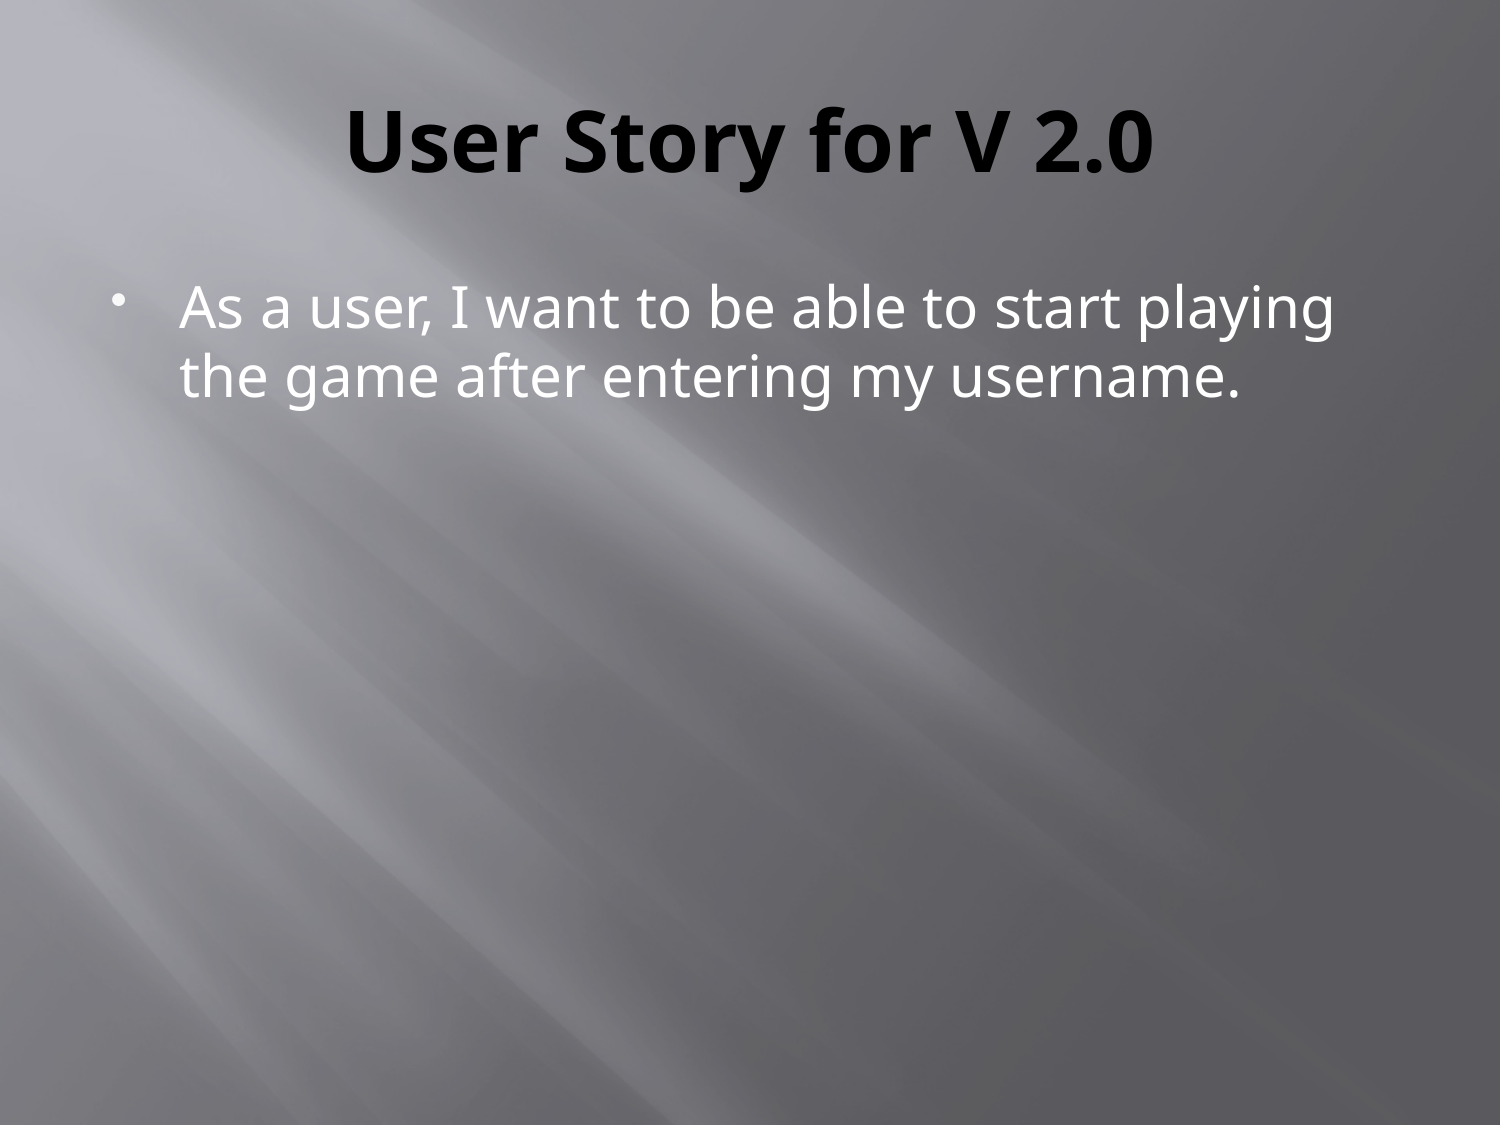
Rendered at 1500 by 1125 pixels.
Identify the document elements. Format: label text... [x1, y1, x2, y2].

title User Story for V 2.0 [75, 45, 1425, 233]
list As a user, I want to be able to start playing the game after entering my username. [75, 262, 1425, 1035]
